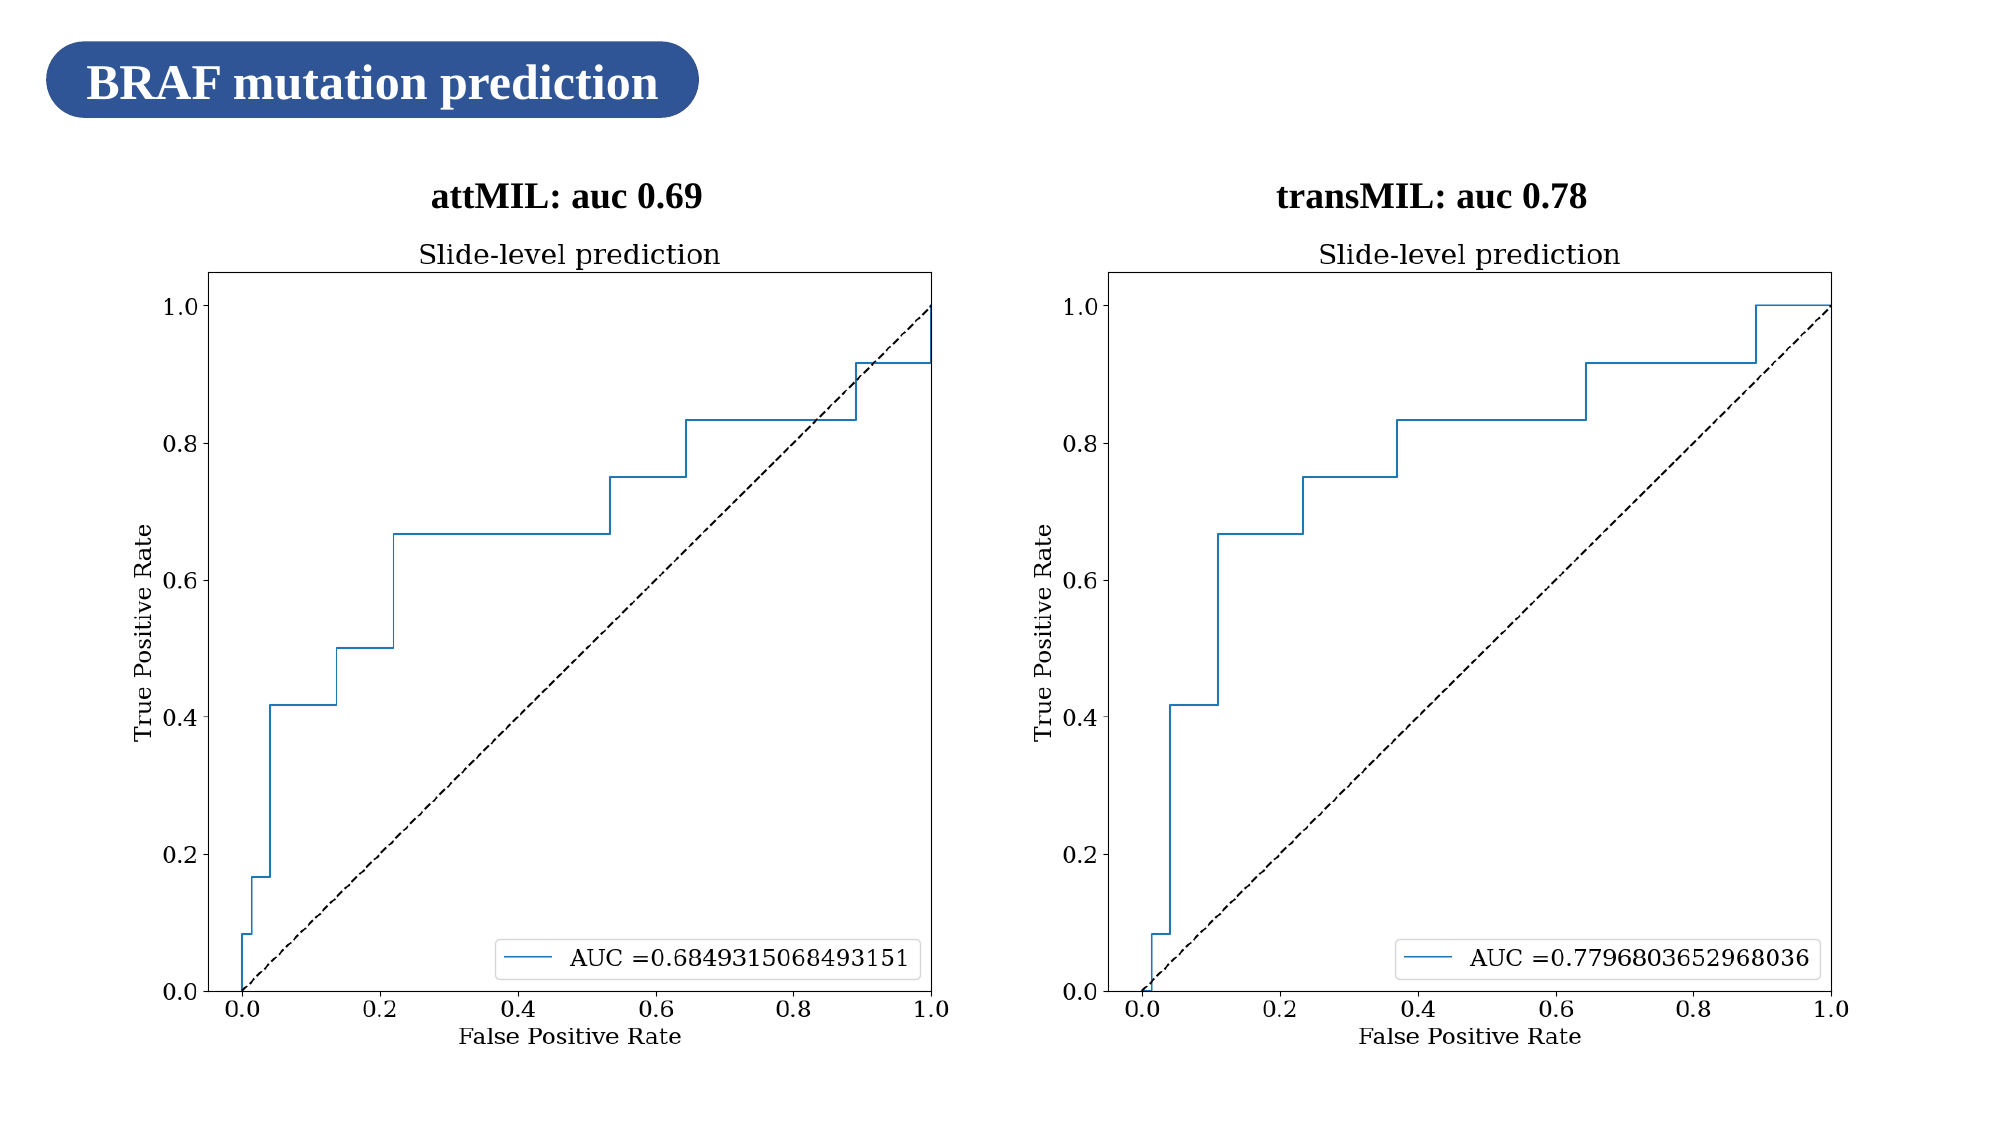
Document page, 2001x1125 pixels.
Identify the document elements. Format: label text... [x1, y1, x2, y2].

picture [124, 234, 958, 1057]
text_box attMIL: auc 0.69 [221, 163, 922, 224]
text_box transMIL: auc 0.78 [1091, 163, 1792, 224]
picture [1025, 234, 1858, 1057]
text_box BRAF mutation prediction [46, 41, 699, 118]
